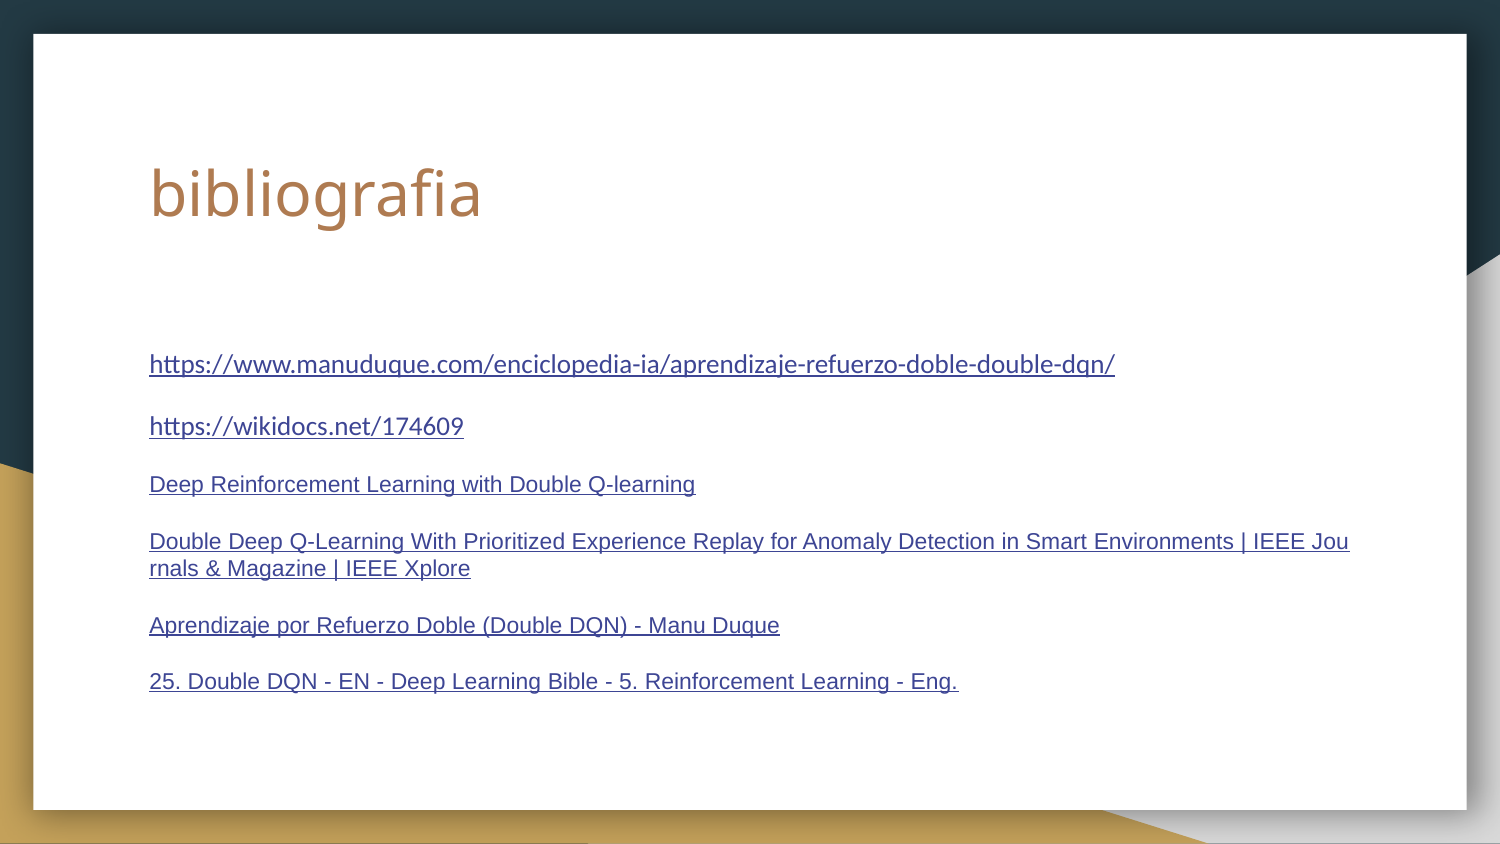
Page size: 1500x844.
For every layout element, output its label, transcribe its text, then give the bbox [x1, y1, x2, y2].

title bibliografia [134, 138, 1366, 296]
list https://www.manuduque.com/enciclopedia-ia/aprendizaje-refuerzo-doble-double-dqn/ https://wikidocs.net/174609 Deep Reinforcement Learning with Double Q-learning Double Deep Q-Learning With Prioritized Experience Replay for Anomaly Detection in Smart Environments | IEEE Journals & Magazine | IEEE Xplore Aprendizaje por Refuerzo Doble (Double DQN) - Manu Duque 25. Double DQN - EN - Deep Learning Bible - 5. Reinforcement Learning - Eng. [134, 326, 1366, 729]
